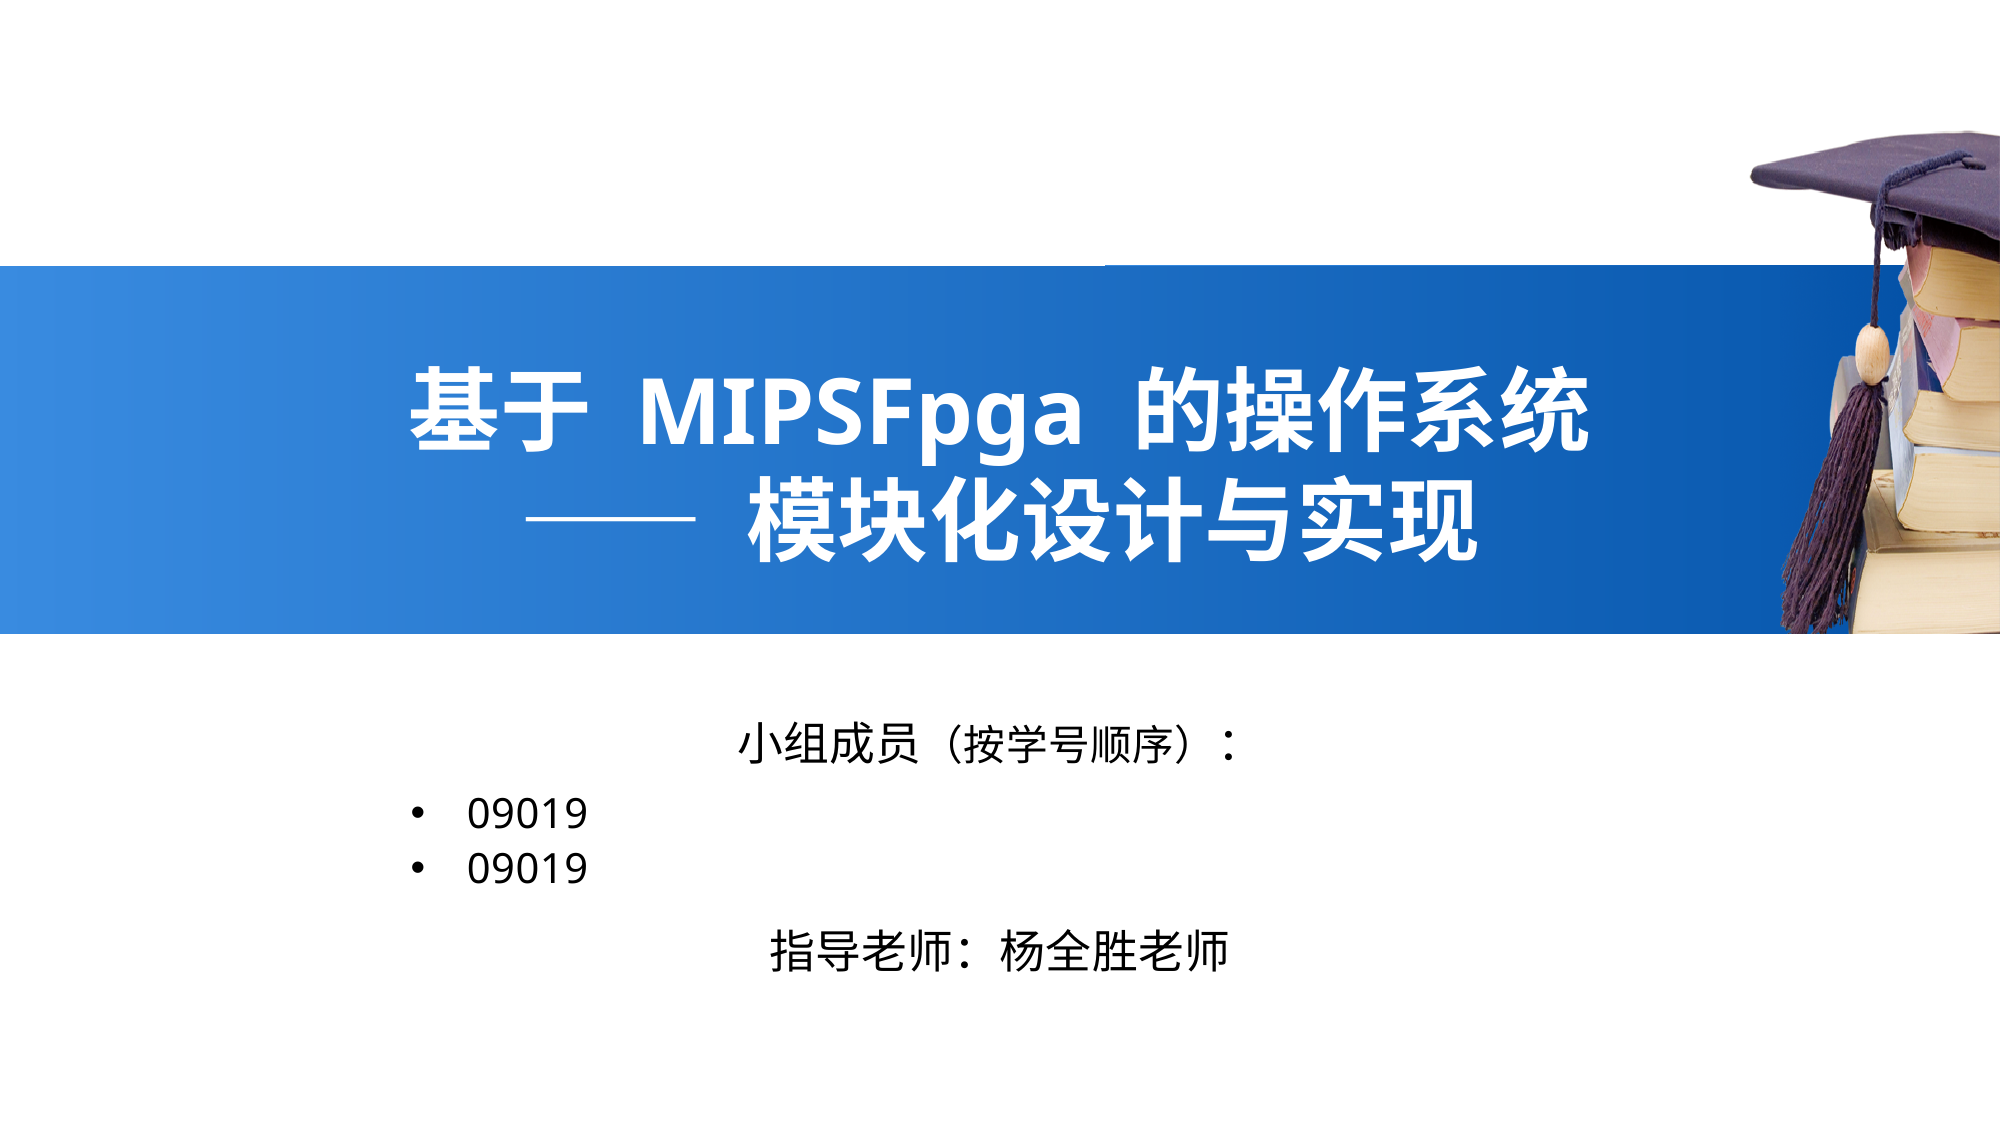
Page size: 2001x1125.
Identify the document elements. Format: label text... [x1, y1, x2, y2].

text_box 小组成员（按学号顺序）： 09019 09019 指导老师：杨全胜老师 [363, 701, 1637, 985]
text_box 基于 MIPSFpga 的操作系统 —— 模块化设计与实现 [363, 345, 1637, 580]
picture [1105, 123, 2000, 634]
